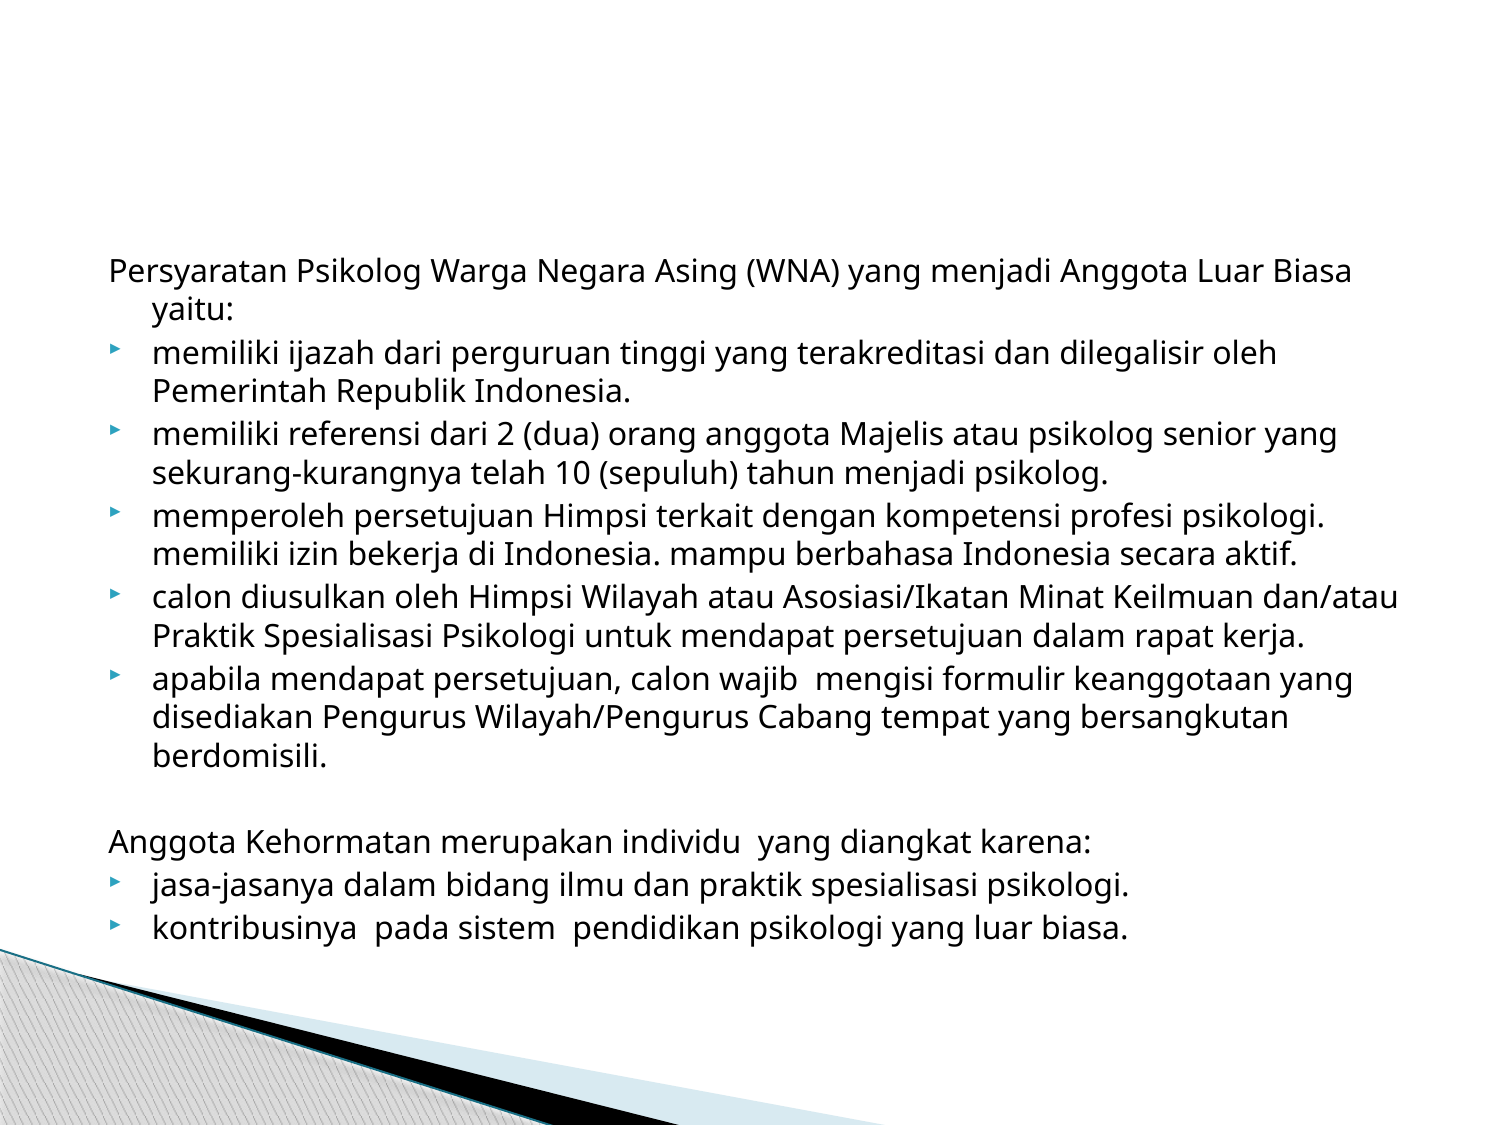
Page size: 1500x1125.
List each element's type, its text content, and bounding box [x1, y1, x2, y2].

list Persyaratan Psikolog Warga Negara Asing (WNA) yang menjadi Anggota Luar Biasa yaitu: memiliki ijazah dari perguruan tinggi yang terakreditasi dan dilegalisir oleh Pemerintah Republik Indonesia. memiliki referensi dari 2 (dua) orang anggota Majelis atau psikolog senior yang sekurang-kurangnya telah 10 (sepuluh) tahun menjadi psikolog. memperoleh persetujuan Himpsi terkait dengan kompetensi profesi psikologi. memiliki izin bekerja di Indonesia. mampu berbahasa Indonesia secara aktif. calon diusulkan oleh Himpsi Wilayah atau Asosiasi/Ikatan Minat Keilmuan dan/atau Praktik Spesialisasi Psikologi untuk mendapat persetujuan dalam rapat kerja. apabila mendapat persetujuan, calon wajib mengisi formulir keanggotaan yang disediakan Pengurus Wilayah/Pengurus Cabang tempat yang bersangkutan berdomisili. Anggota Kehormatan merupakan individu yang diangkat karena: jasa-jasanya dalam bidang ilmu dan praktik spesialisasi psikologi. kontribusinya pada sistem pendidikan psikologi yang luar biasa. [75, 243, 1425, 986]
